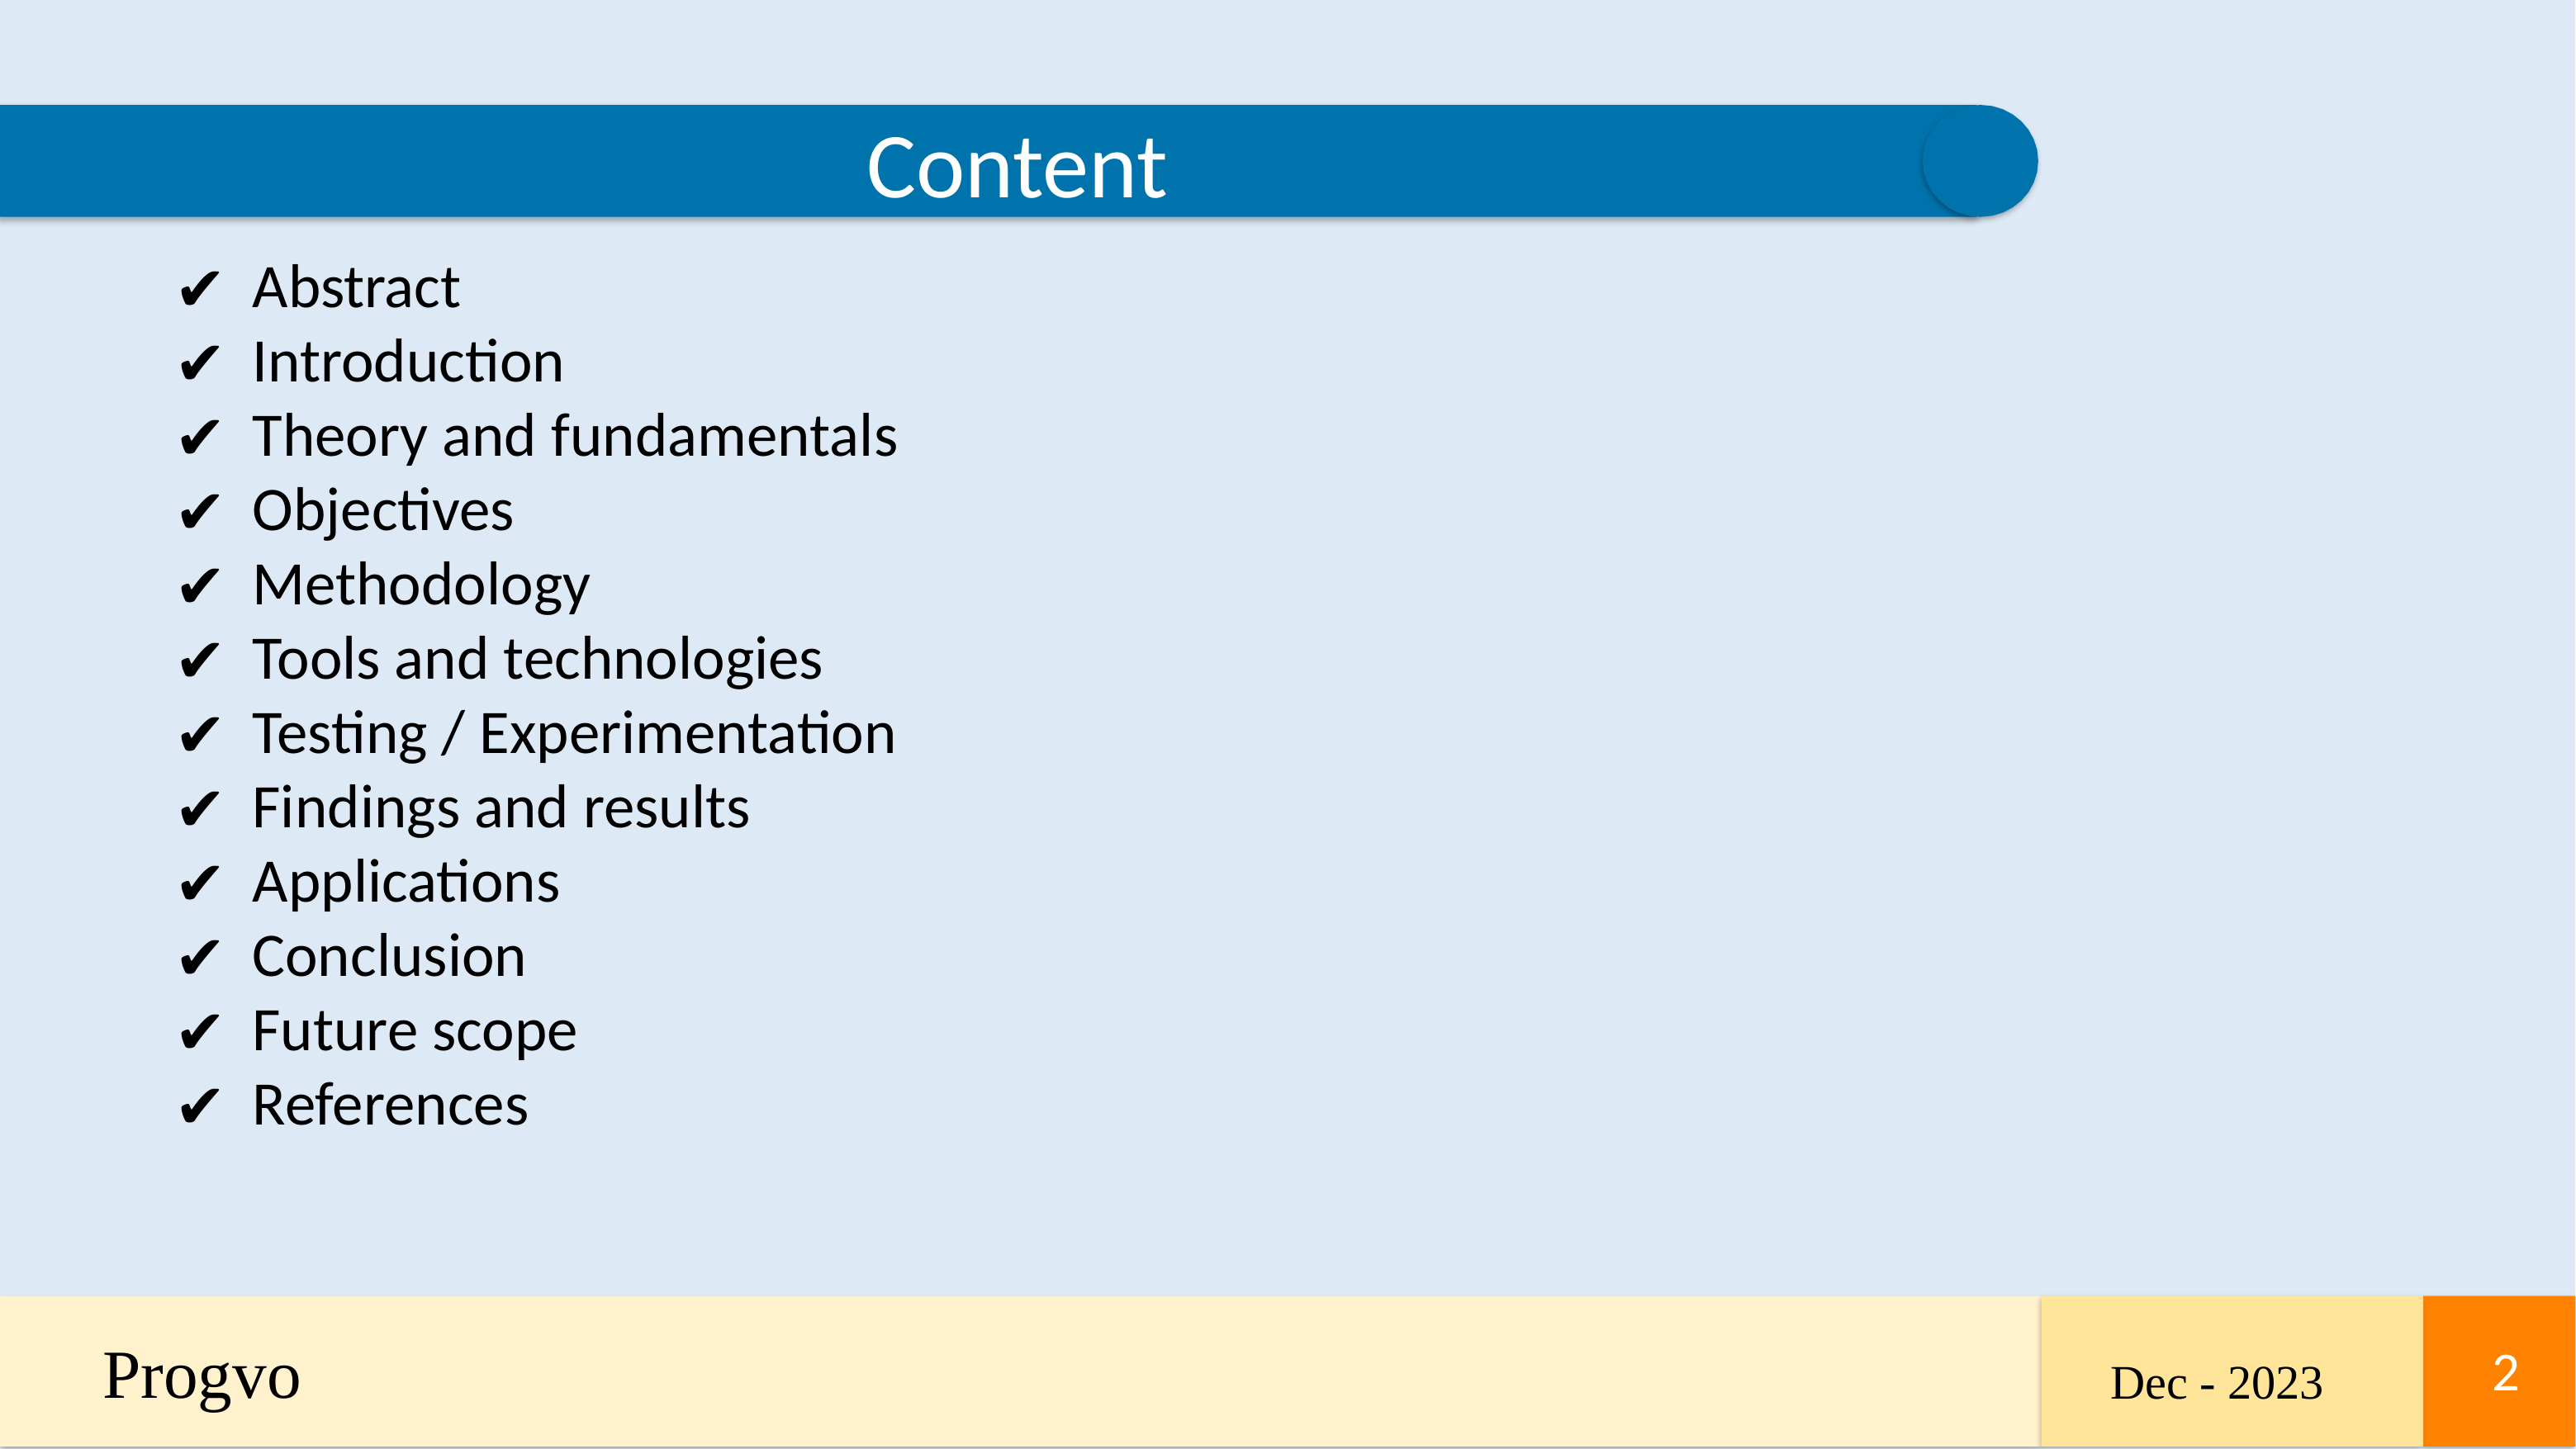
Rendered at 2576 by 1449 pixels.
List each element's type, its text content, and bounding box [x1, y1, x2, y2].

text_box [0, 104, 2039, 218]
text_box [0, 1295, 2576, 1447]
text_box Abstract Introduction Theory and fundamentals Objectives Methodology Tools and technologies Testing / Experimentation Findings and results Applications Conclusion Future scope References [162, 239, 1670, 1144]
